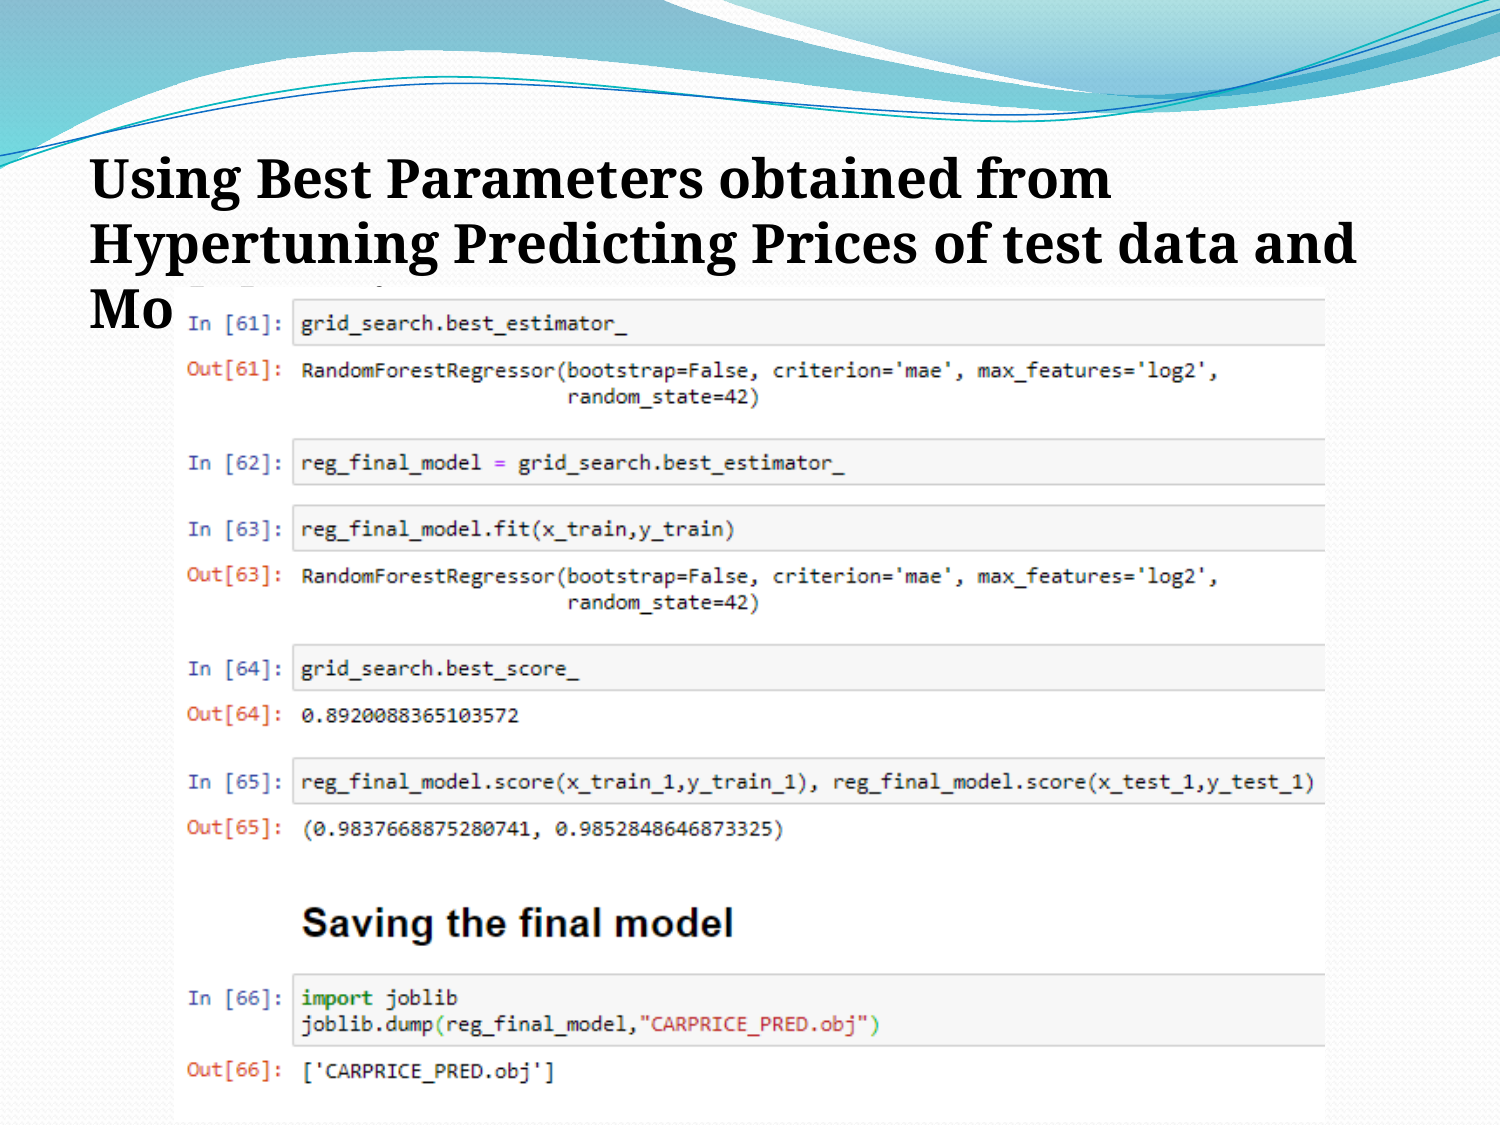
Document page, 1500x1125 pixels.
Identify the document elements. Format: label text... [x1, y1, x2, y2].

picture [174, 287, 1326, 1123]
list Using Best Parameters obtained from Hypertuning Predicting Prices of test data and Model Saving. [75, 137, 1425, 858]
